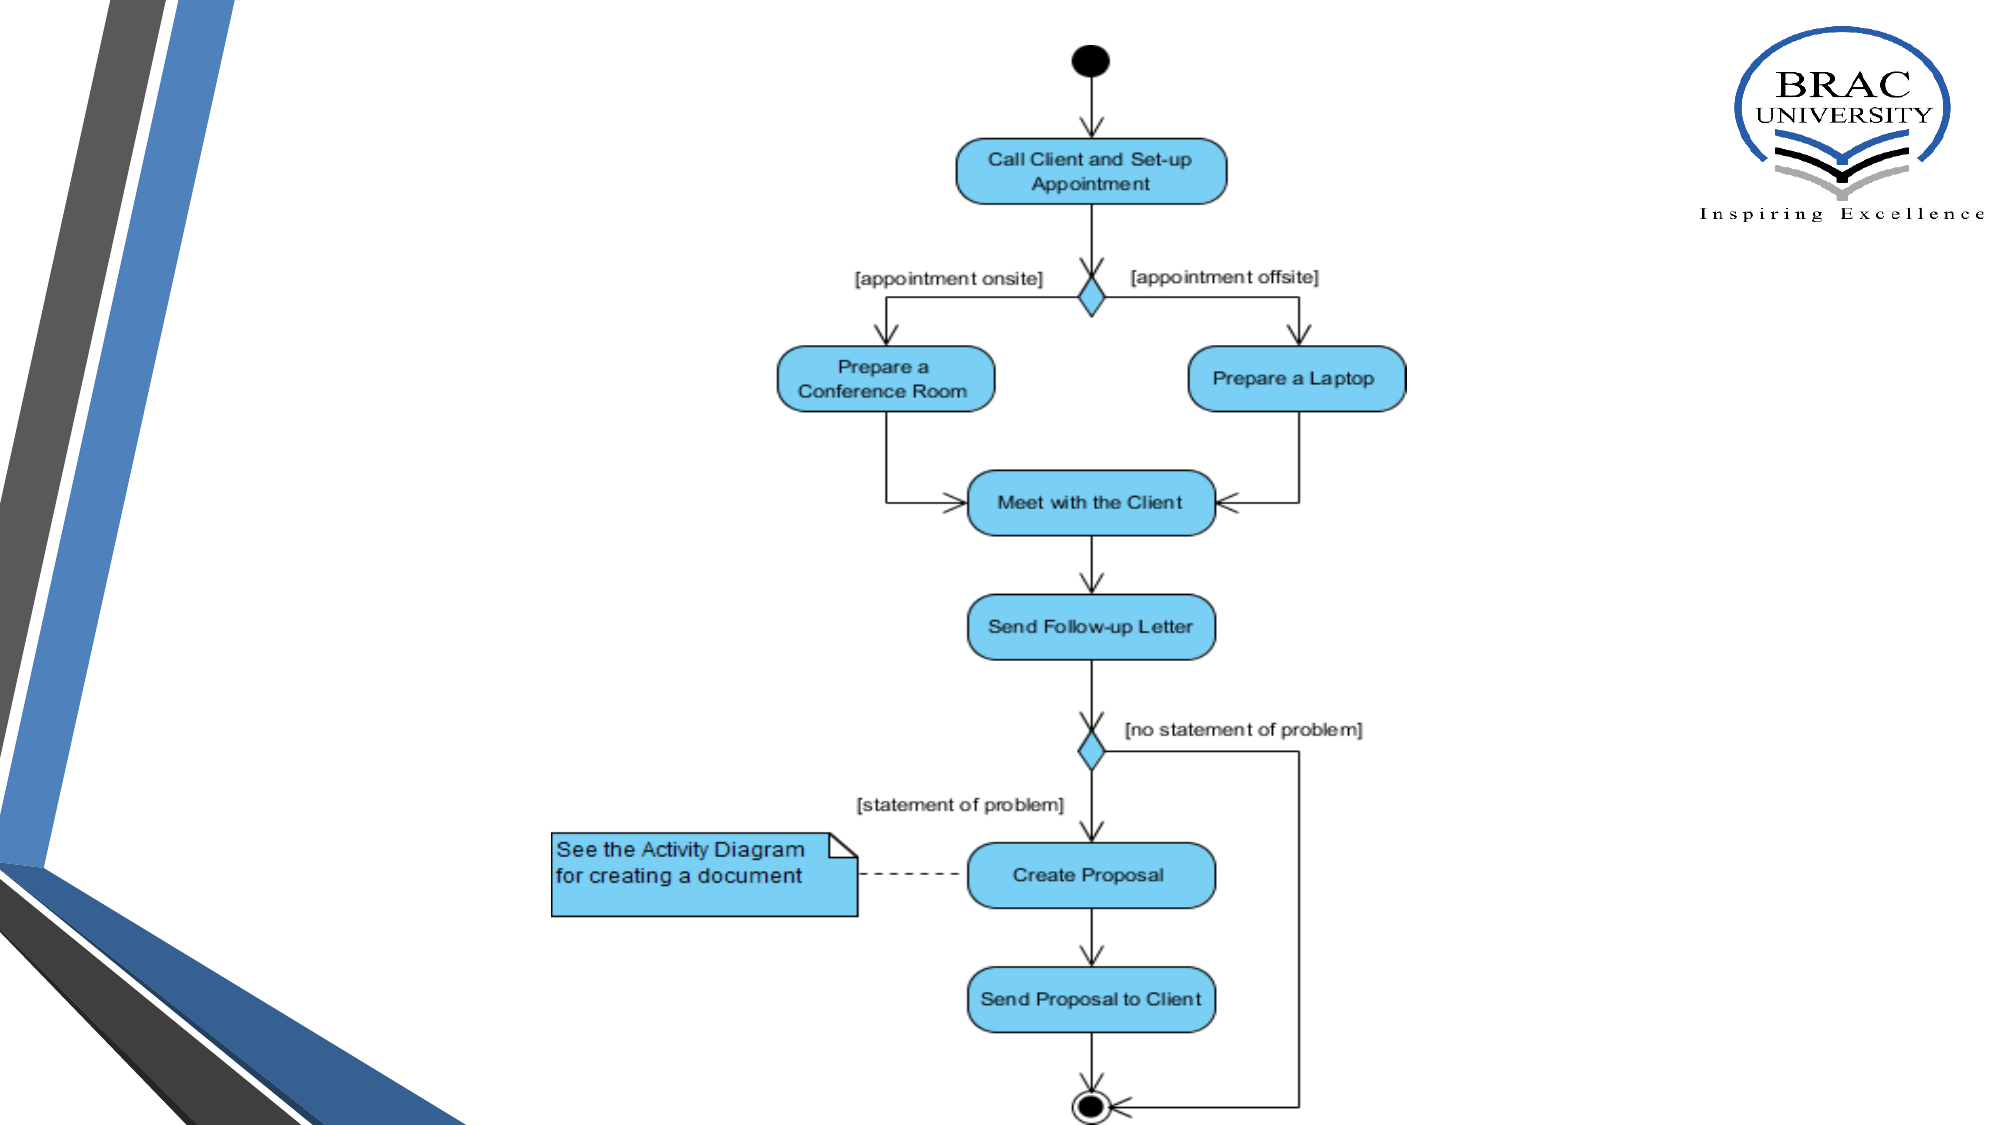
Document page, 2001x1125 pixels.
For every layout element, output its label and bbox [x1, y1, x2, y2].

picture [1700, 26, 1984, 222]
list [550, 45, 1407, 1125]
